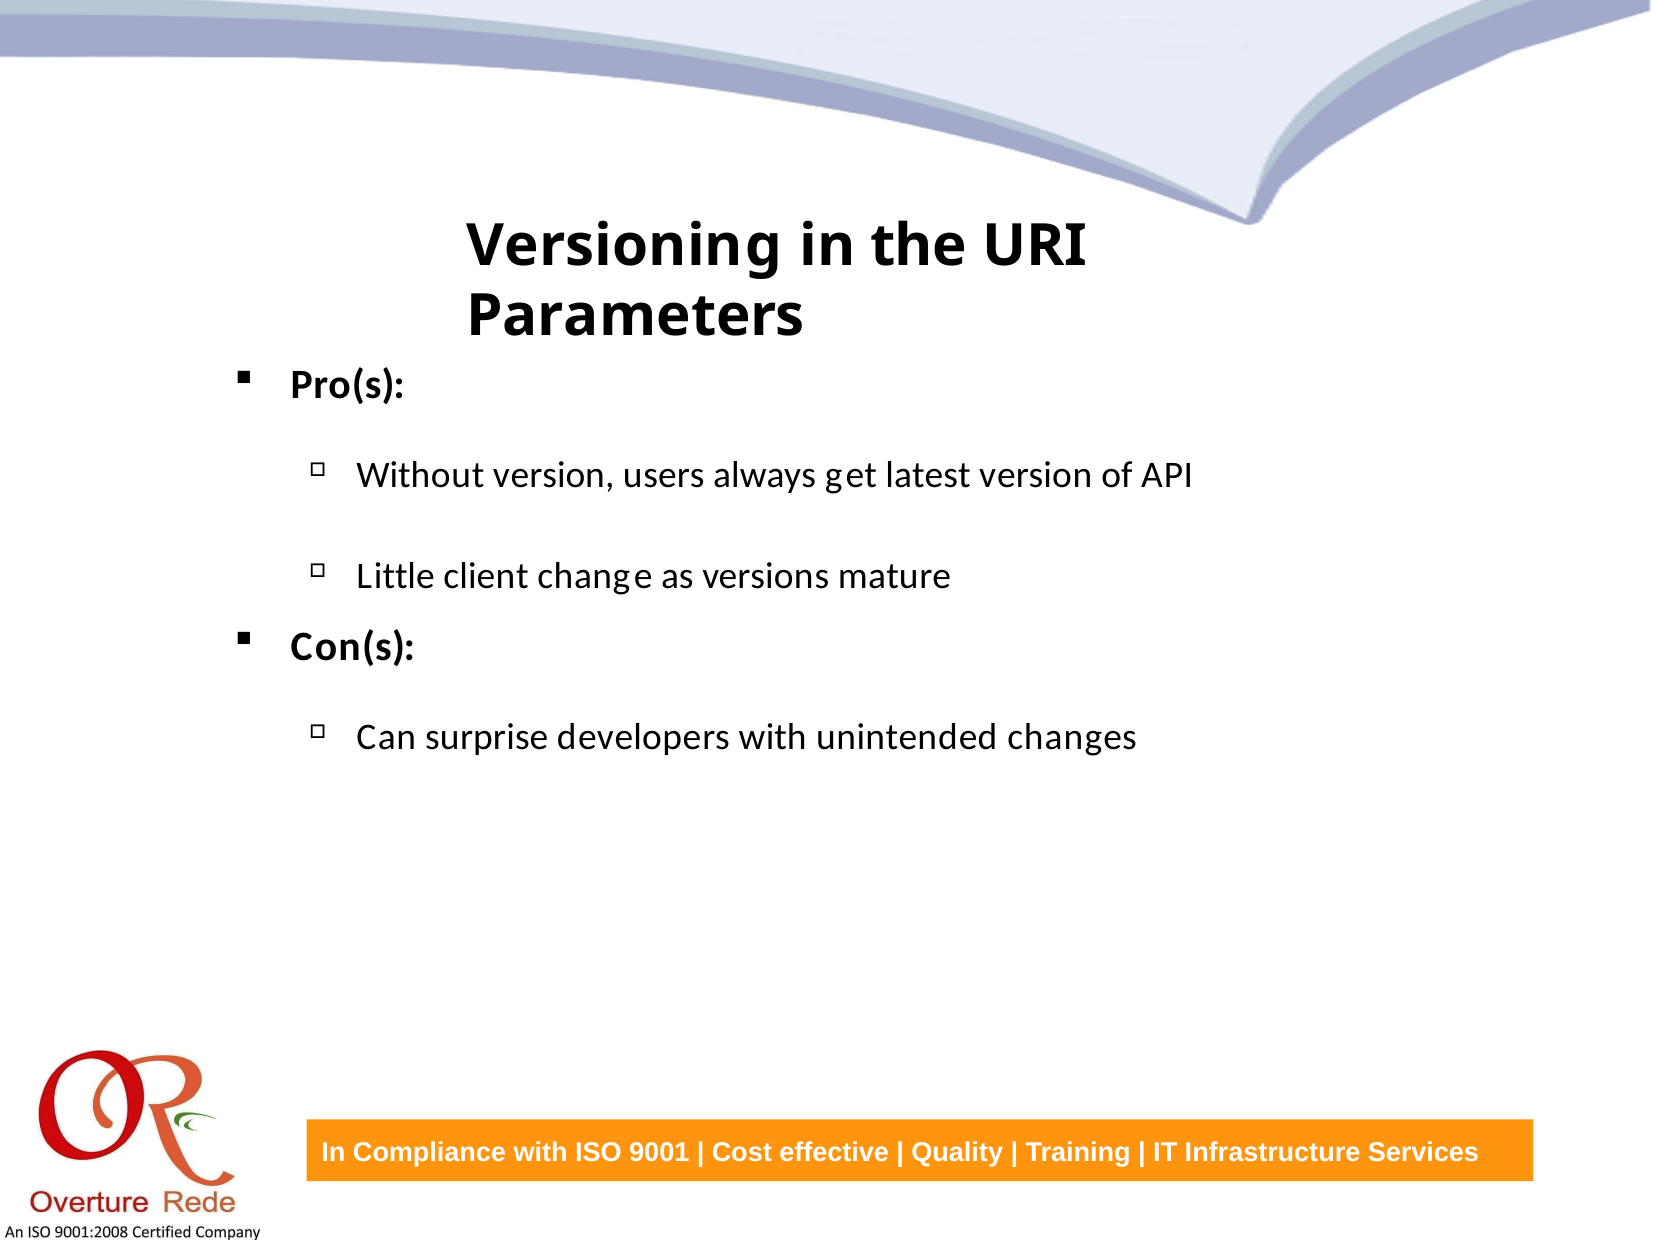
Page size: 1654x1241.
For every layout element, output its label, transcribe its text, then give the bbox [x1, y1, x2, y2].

text_box Pro(s): Without version, users always get latest version of API Little client change as versions mature Con(s): Can surprise developers with unintended changes [232, 357, 1194, 757]
picture [5, 1050, 260, 1240]
text_box Versioning in the URI Parameters [414, 207, 1375, 348]
picture [0, 0, 1654, 225]
